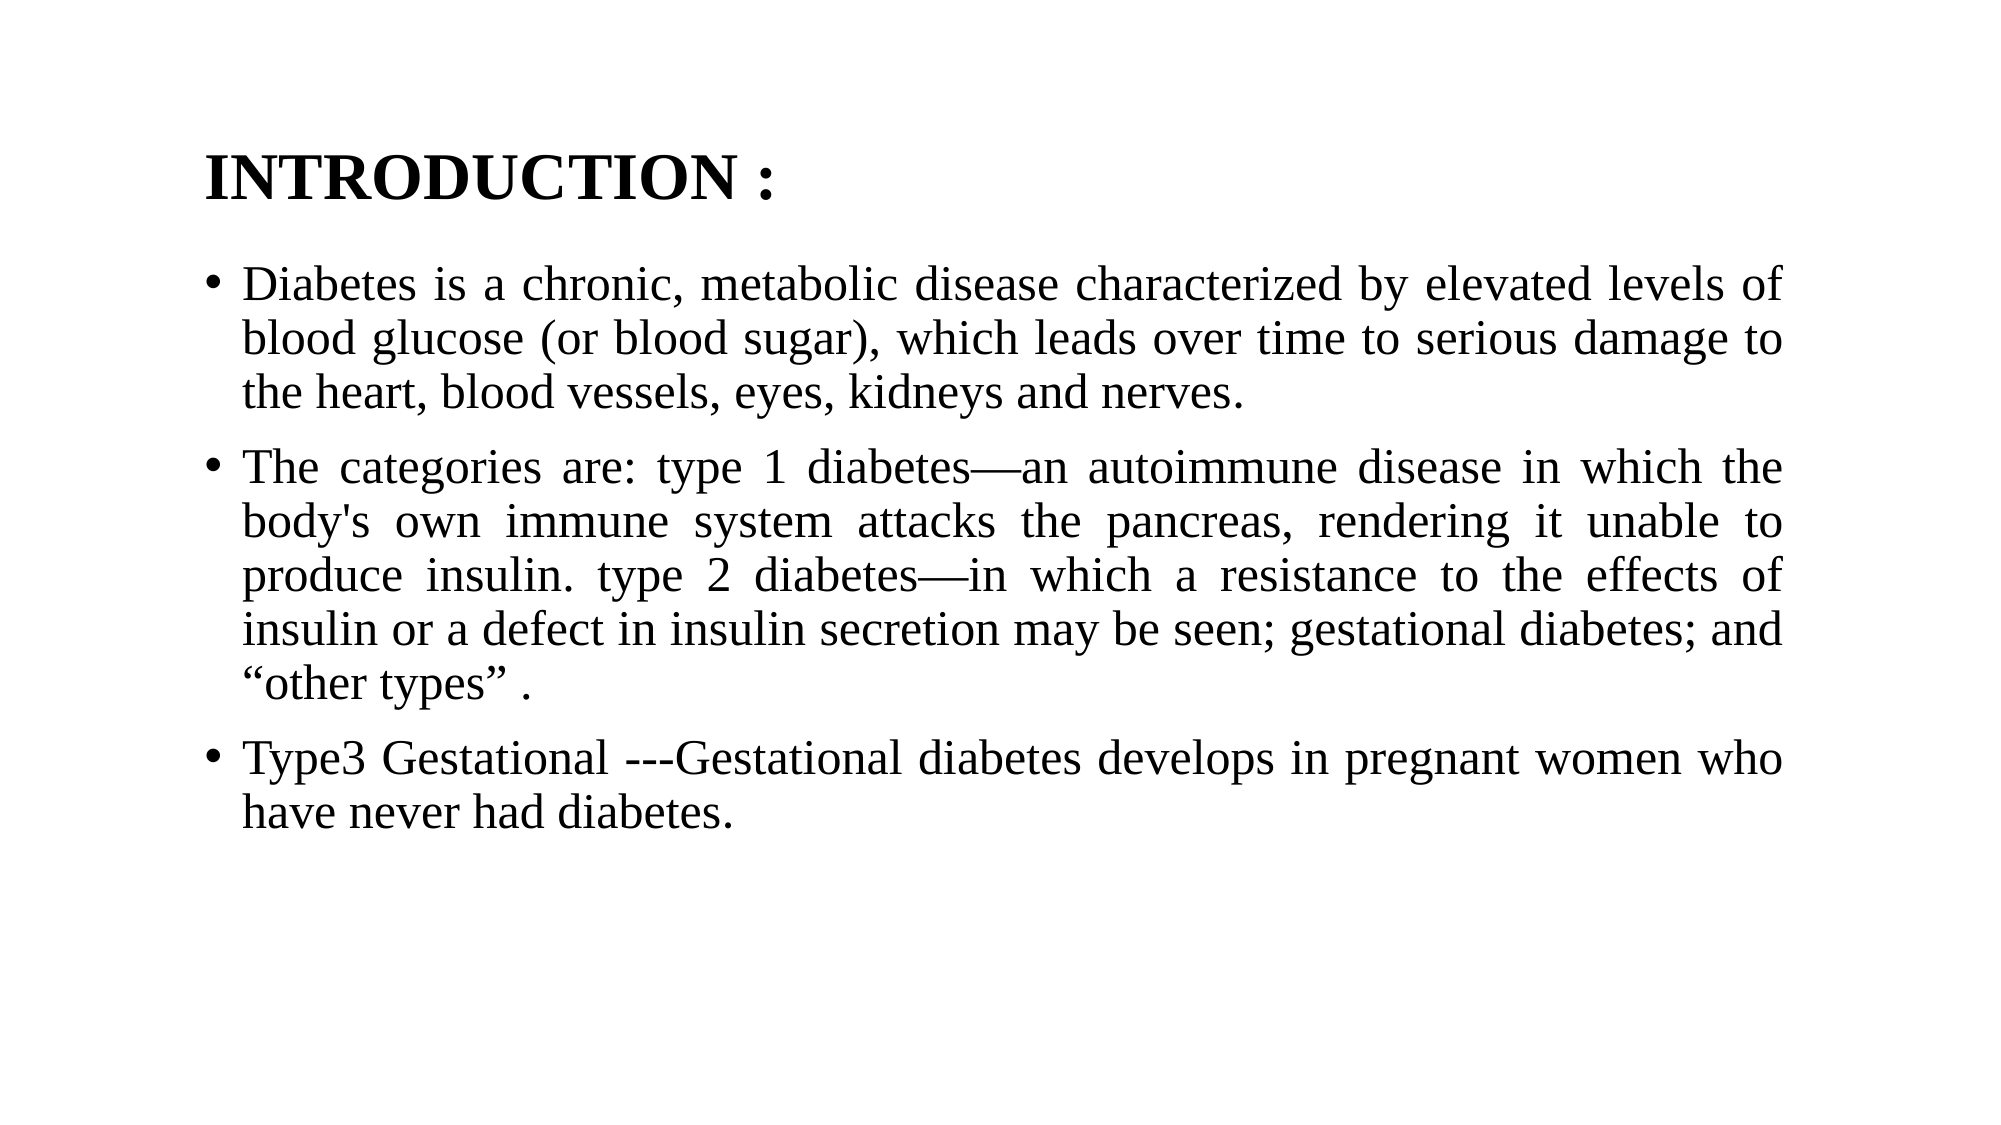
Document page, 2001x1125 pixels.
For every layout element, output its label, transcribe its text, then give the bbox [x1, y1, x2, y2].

title INTRODUCTION : [189, 125, 1863, 231]
list Diabetes is a chronic, metabolic disease characterized by elevated levels of blood glucose (or blood sugar), which leads over time to serious damage to the heart, blood vessels, eyes, kidneys and nerves. The categories are: type 1 diabetes—an autoimmune disease in which the body's own immune system attacks the pancreas, rendering it unable to produce insulin. type 2 diabetes—in which a resistance to the effects of insulin or a defect in insulin secretion may be seen; gestational diabetes; and “other types” . Type3 Gestational ---Gestational diabetes develops in pregnant women who have never had diabetes. [189, 249, 1800, 1013]
